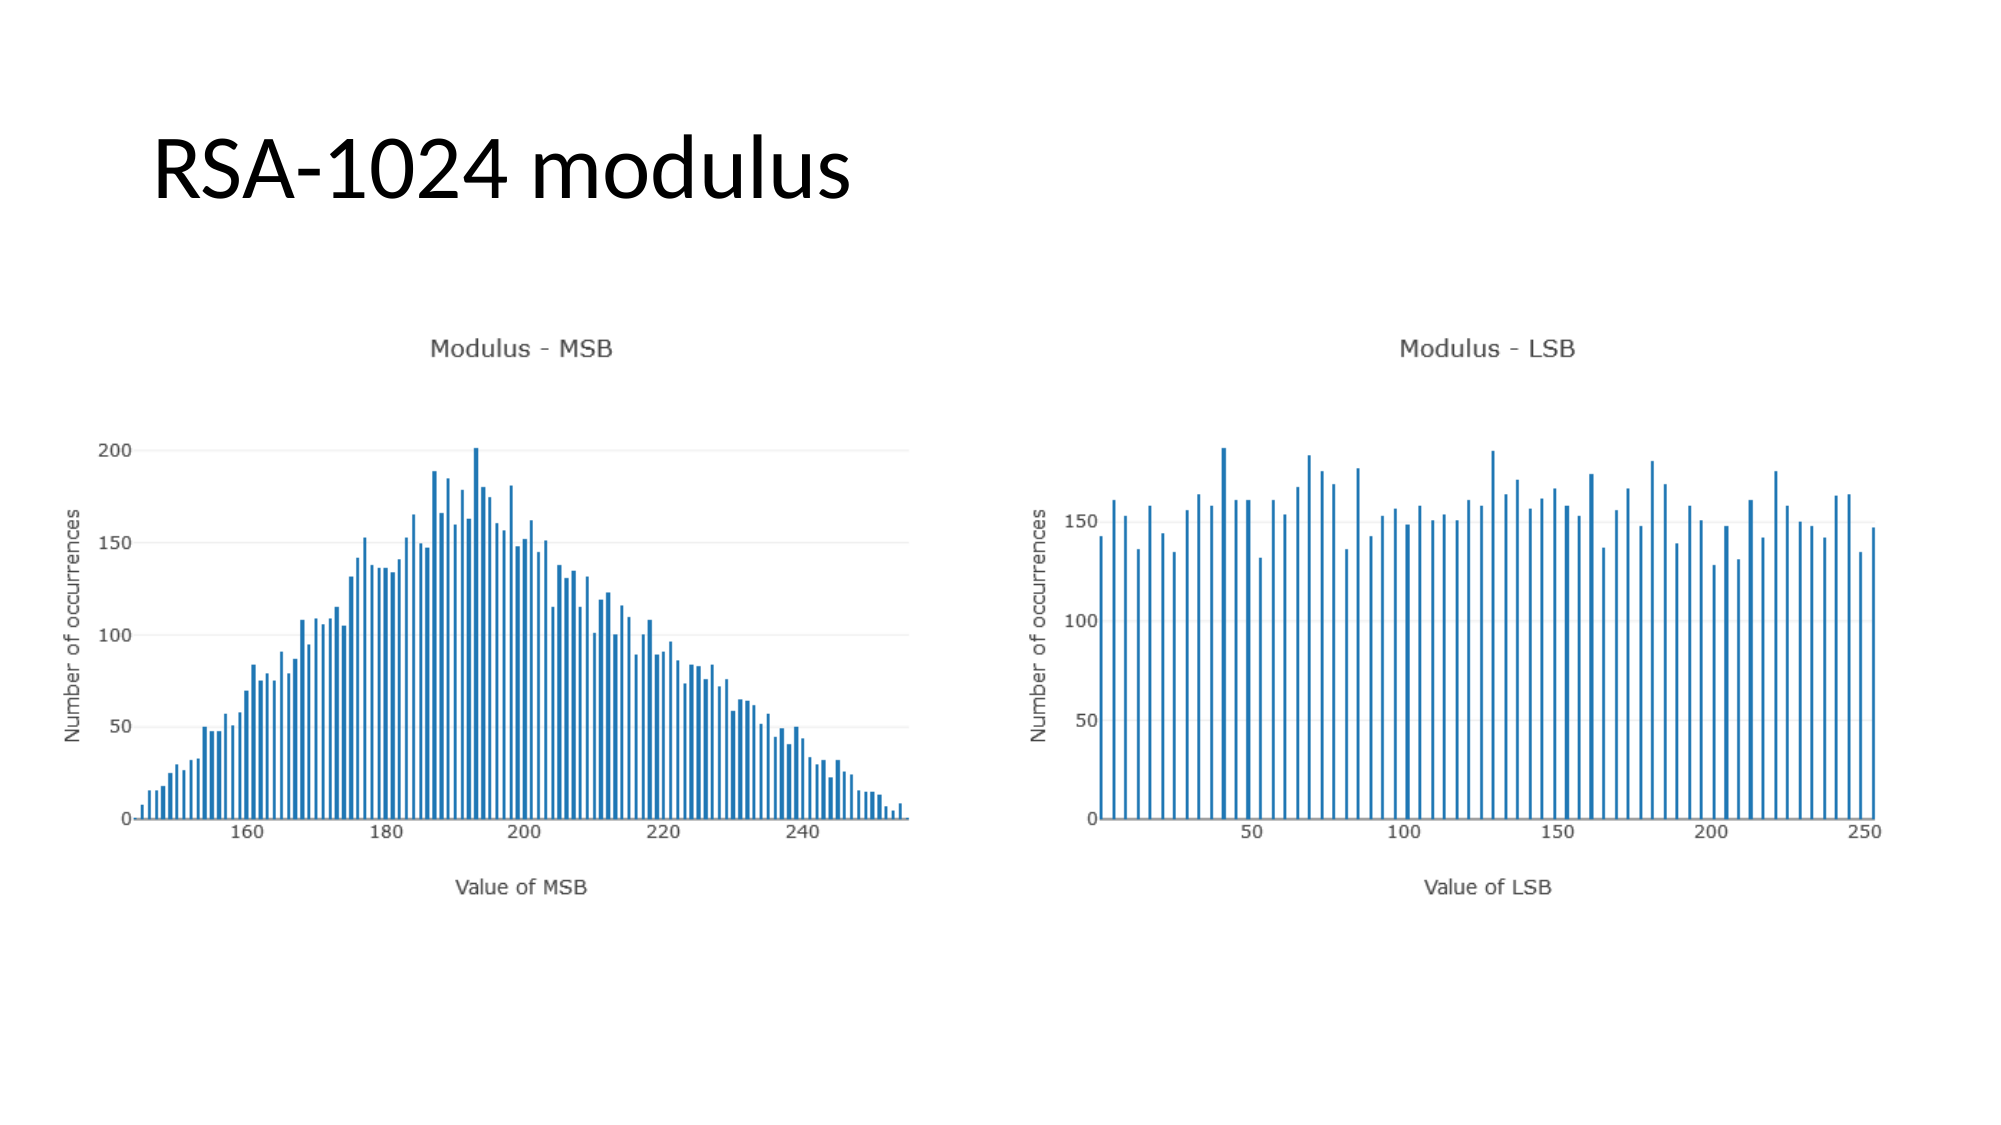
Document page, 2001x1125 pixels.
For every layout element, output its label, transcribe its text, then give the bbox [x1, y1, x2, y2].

title RSA-1024 modulus [137, 59, 1863, 278]
picture [18, 285, 1990, 936]
